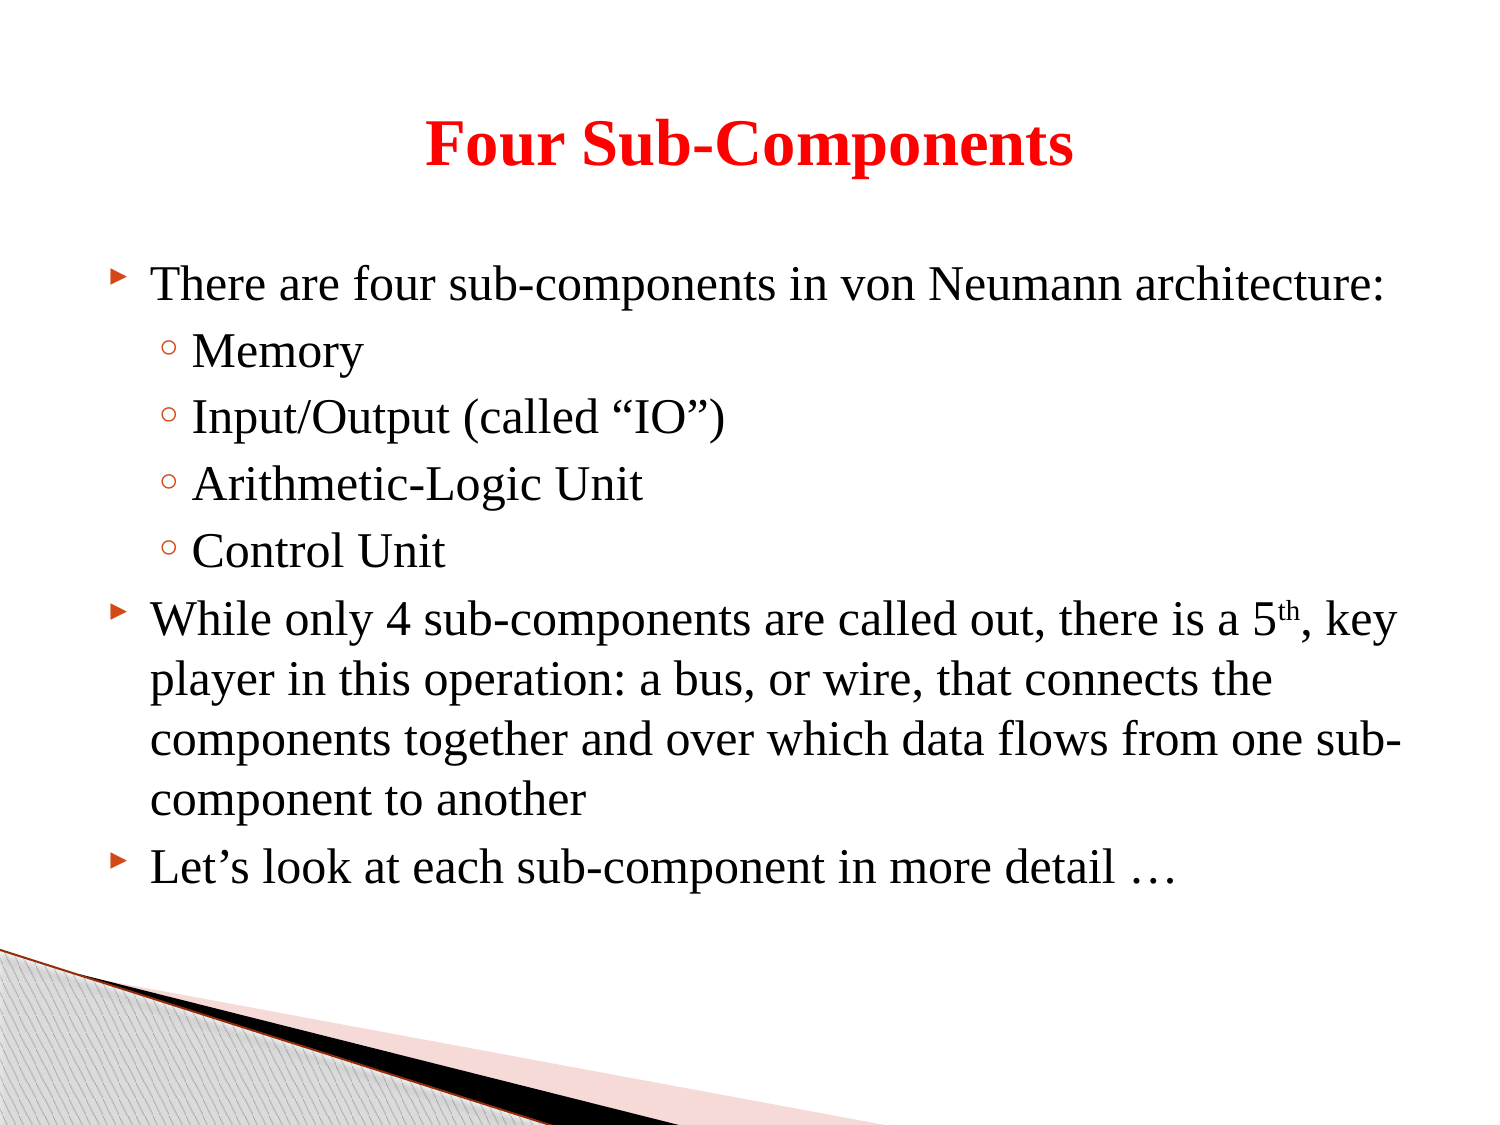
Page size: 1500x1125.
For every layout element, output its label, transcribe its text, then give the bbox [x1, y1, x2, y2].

list There are four sub-components in von Neumann architecture: Memory Input/Output (called “IO”) Arithmetic-Logic Unit Control Unit While only 4 sub-components are called out, there is a 5th, key player in this operation: a bus, or wire, that connects the components together and over which data flows from one sub-component to another Let’s look at each sub-component in more detail … [75, 243, 1425, 986]
title Four Sub-Components [75, 45, 1425, 233]
